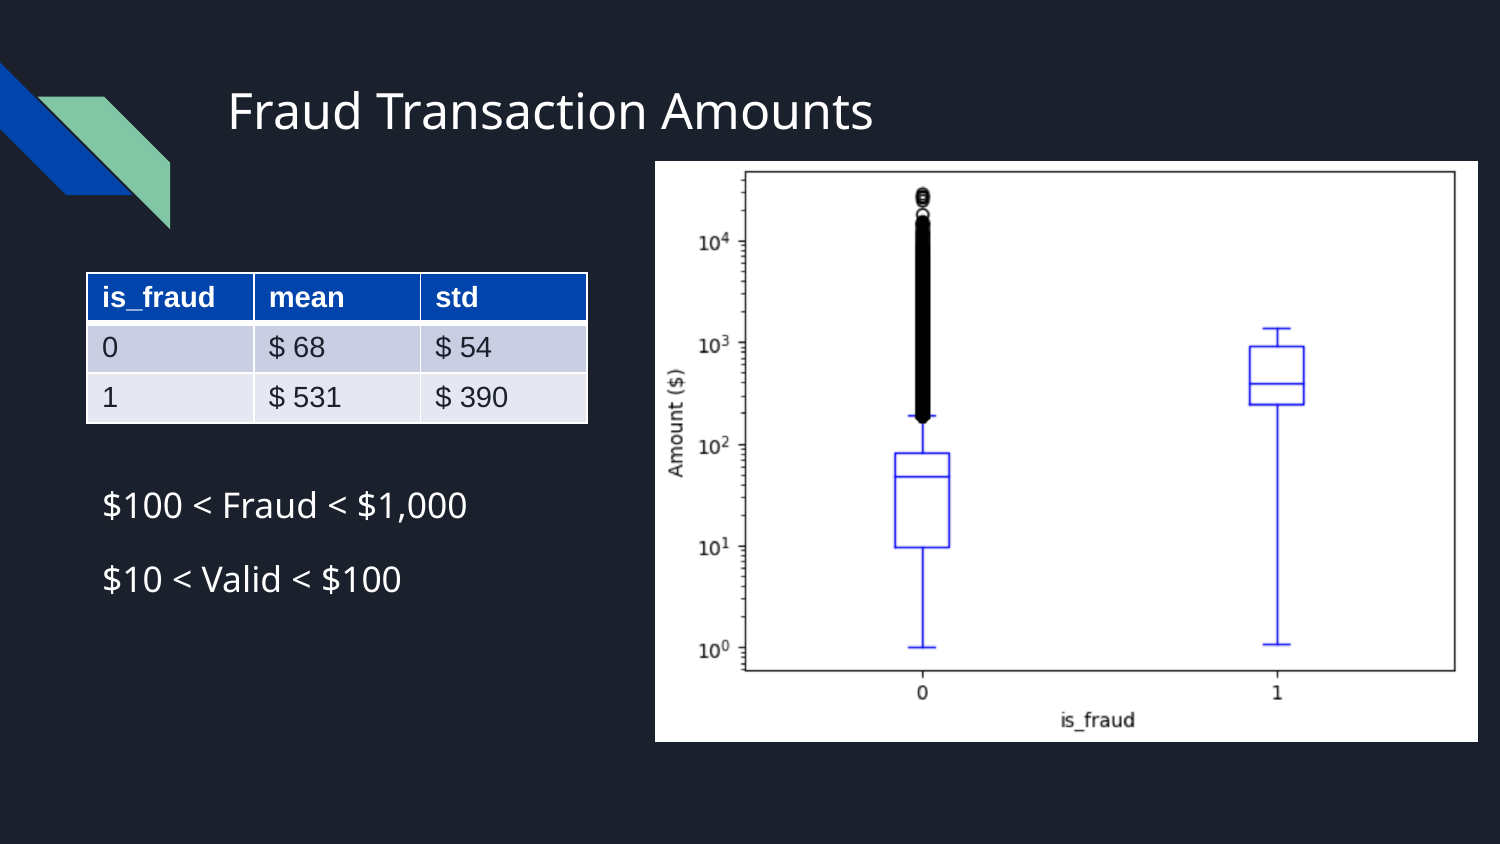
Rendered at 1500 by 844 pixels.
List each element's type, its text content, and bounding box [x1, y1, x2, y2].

table_cell $ 54 [421, 326, 586, 372]
table_header is_fraud [88, 274, 253, 320]
list $100 < Fraud < $1,000 $10 < Valid < $100 [87, 461, 588, 631]
table_cell 1 [88, 374, 253, 422]
table_cell $ 68 [255, 326, 420, 372]
picture [655, 161, 1479, 743]
table_cell $ 531 [255, 374, 420, 422]
table_cell $ 390 [421, 374, 586, 422]
table_cell 0 [88, 326, 253, 372]
table_header mean [255, 274, 420, 320]
title Fraud Transaction Amounts [212, 64, 1368, 215]
table_header std [421, 274, 586, 320]
